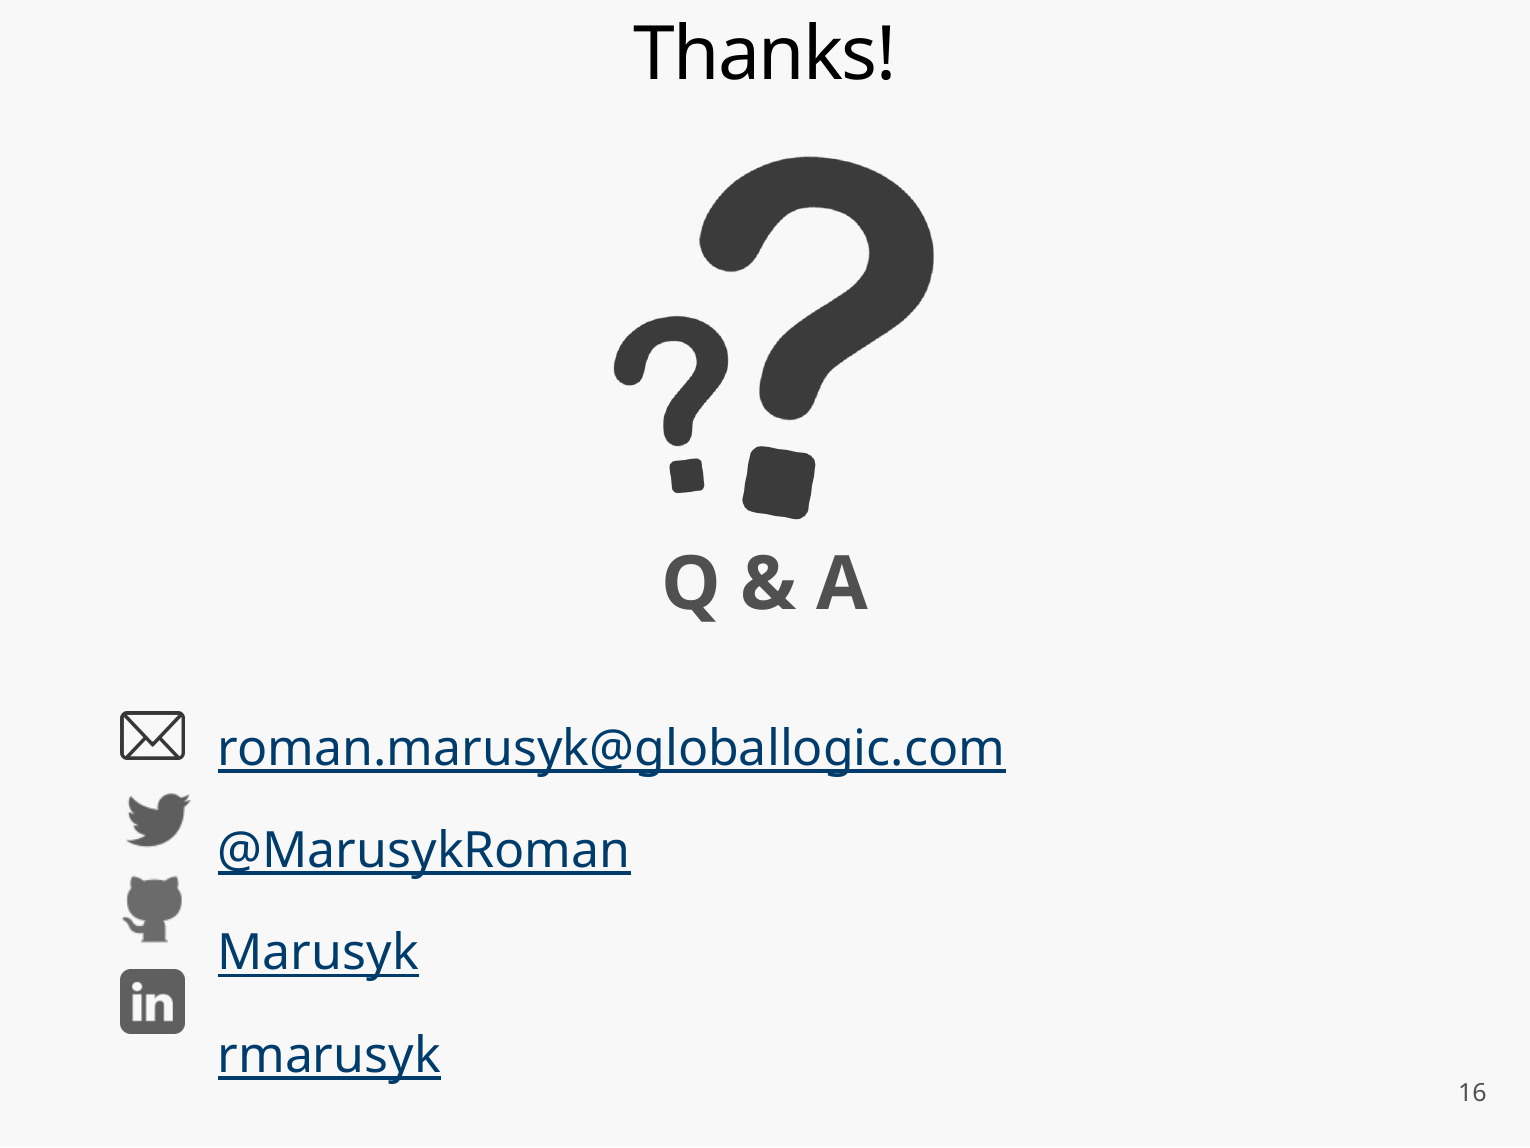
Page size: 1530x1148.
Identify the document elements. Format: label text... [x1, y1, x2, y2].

picture [114, 774, 204, 864]
text_box roman.marusyk@globallogic.com @MarusykRoman Marusyk rmarusyk [202, 673, 1524, 1098]
picture [119, 711, 185, 760]
picture [119, 968, 185, 1035]
picture [579, 150, 951, 522]
title Thanks! [33, 0, 1497, 151]
picture [107, 865, 197, 955]
text_box Q & A [646, 527, 884, 632]
